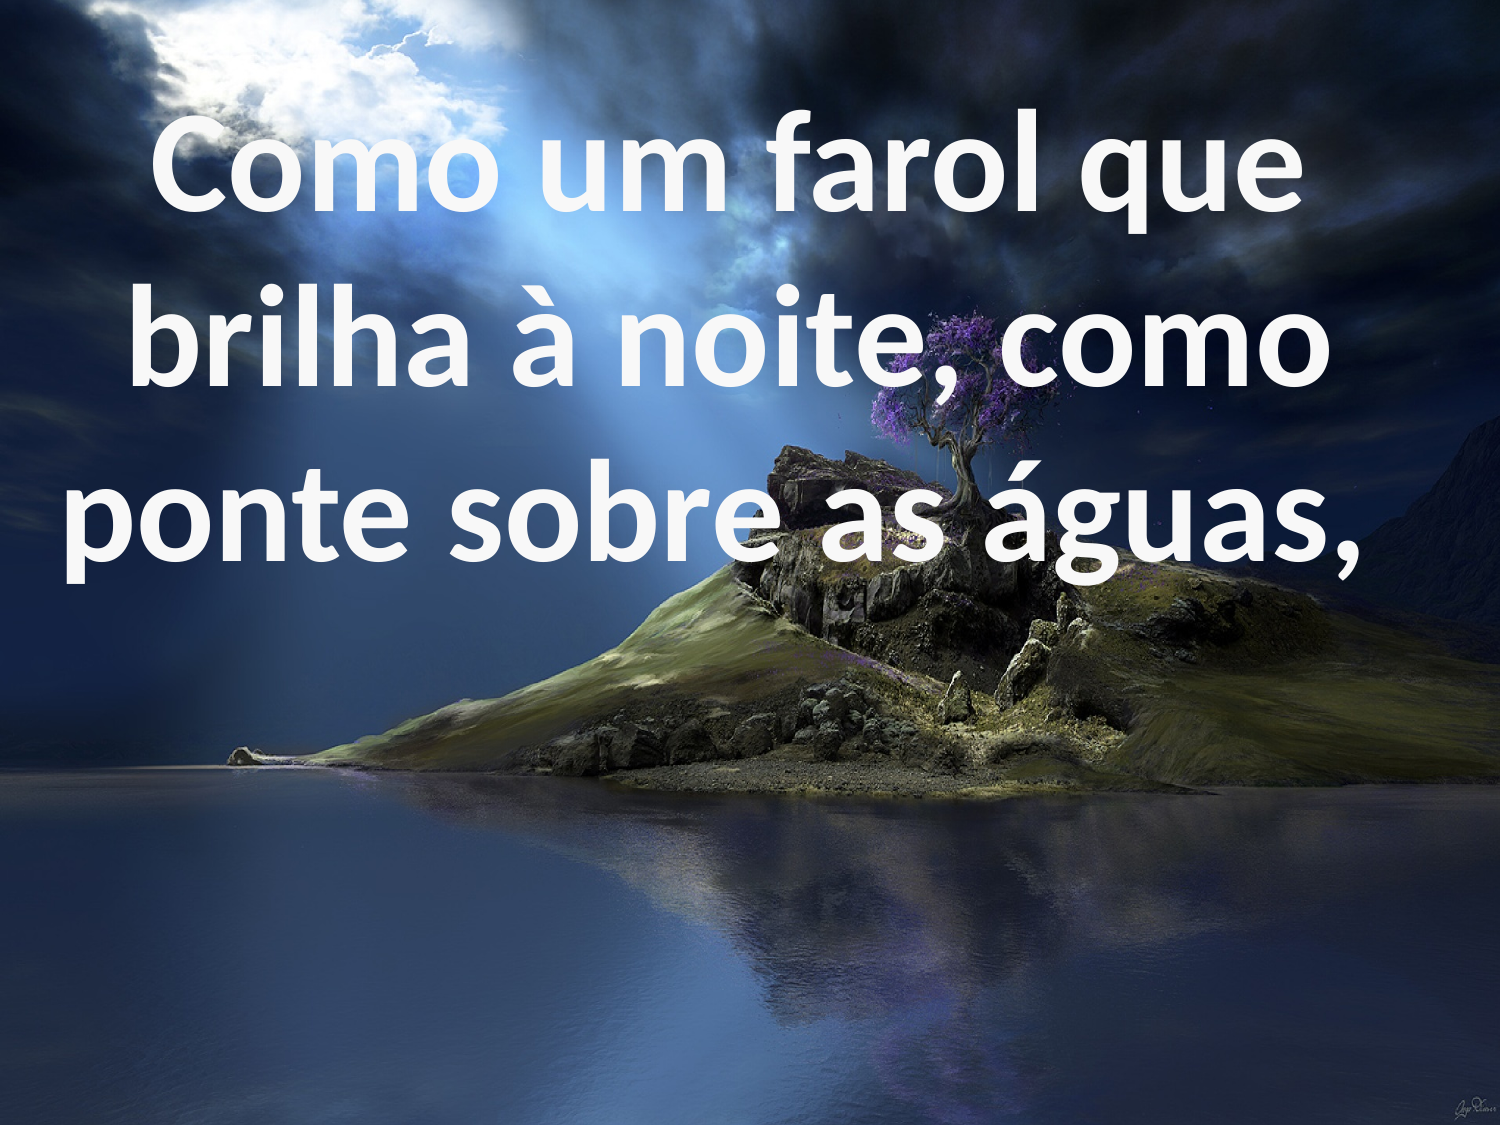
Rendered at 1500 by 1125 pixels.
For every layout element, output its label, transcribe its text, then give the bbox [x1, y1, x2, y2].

text_box Como um farol que brilha à noite, como ponte sobre as águas, [0, 58, 1459, 766]
picture [0, 0, 1500, 1125]
